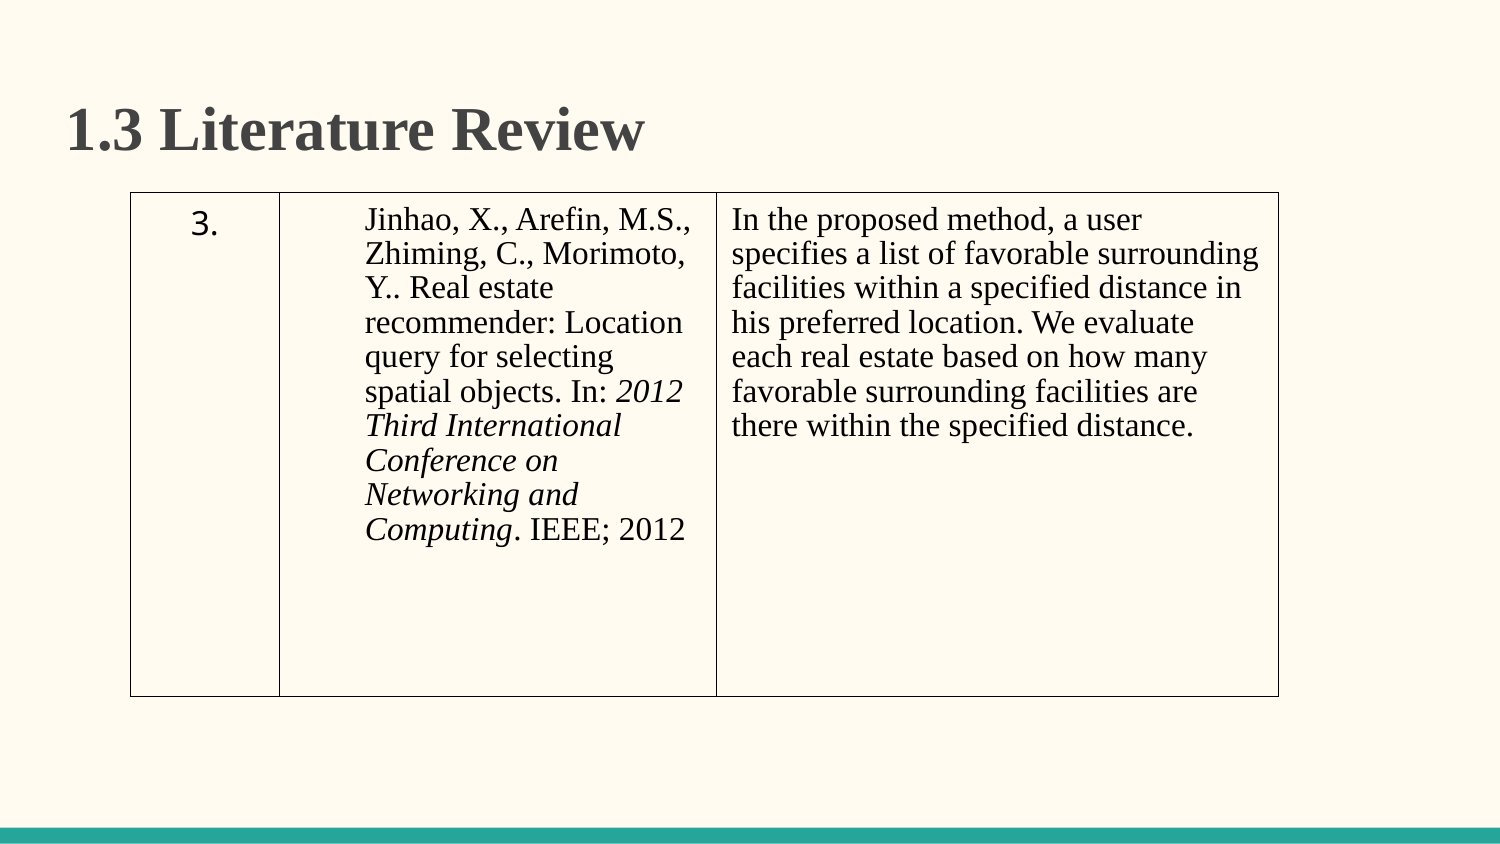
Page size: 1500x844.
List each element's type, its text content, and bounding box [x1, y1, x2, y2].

text_box [51, 192, 1449, 750]
table_header Jinhao, X., Arefin, M.S., Zhiming, C., Morimoto, Y.. Real estate recommender: Location query for selecting spatial objects. In: 2012 Third International Conference on Networking and Computing. IEEE; 2012 [280, 193, 716, 696]
text_box 1.3 Literature Review [51, 72, 1449, 174]
table_header In the proposed method, a user specifies a list of favorable surrounding facilities within a specified distance in his preferred location. We evaluate each real estate based on how many favorable surrounding facilities are there within the specified distance. [717, 193, 1278, 696]
table_header 3. [131, 193, 279, 696]
